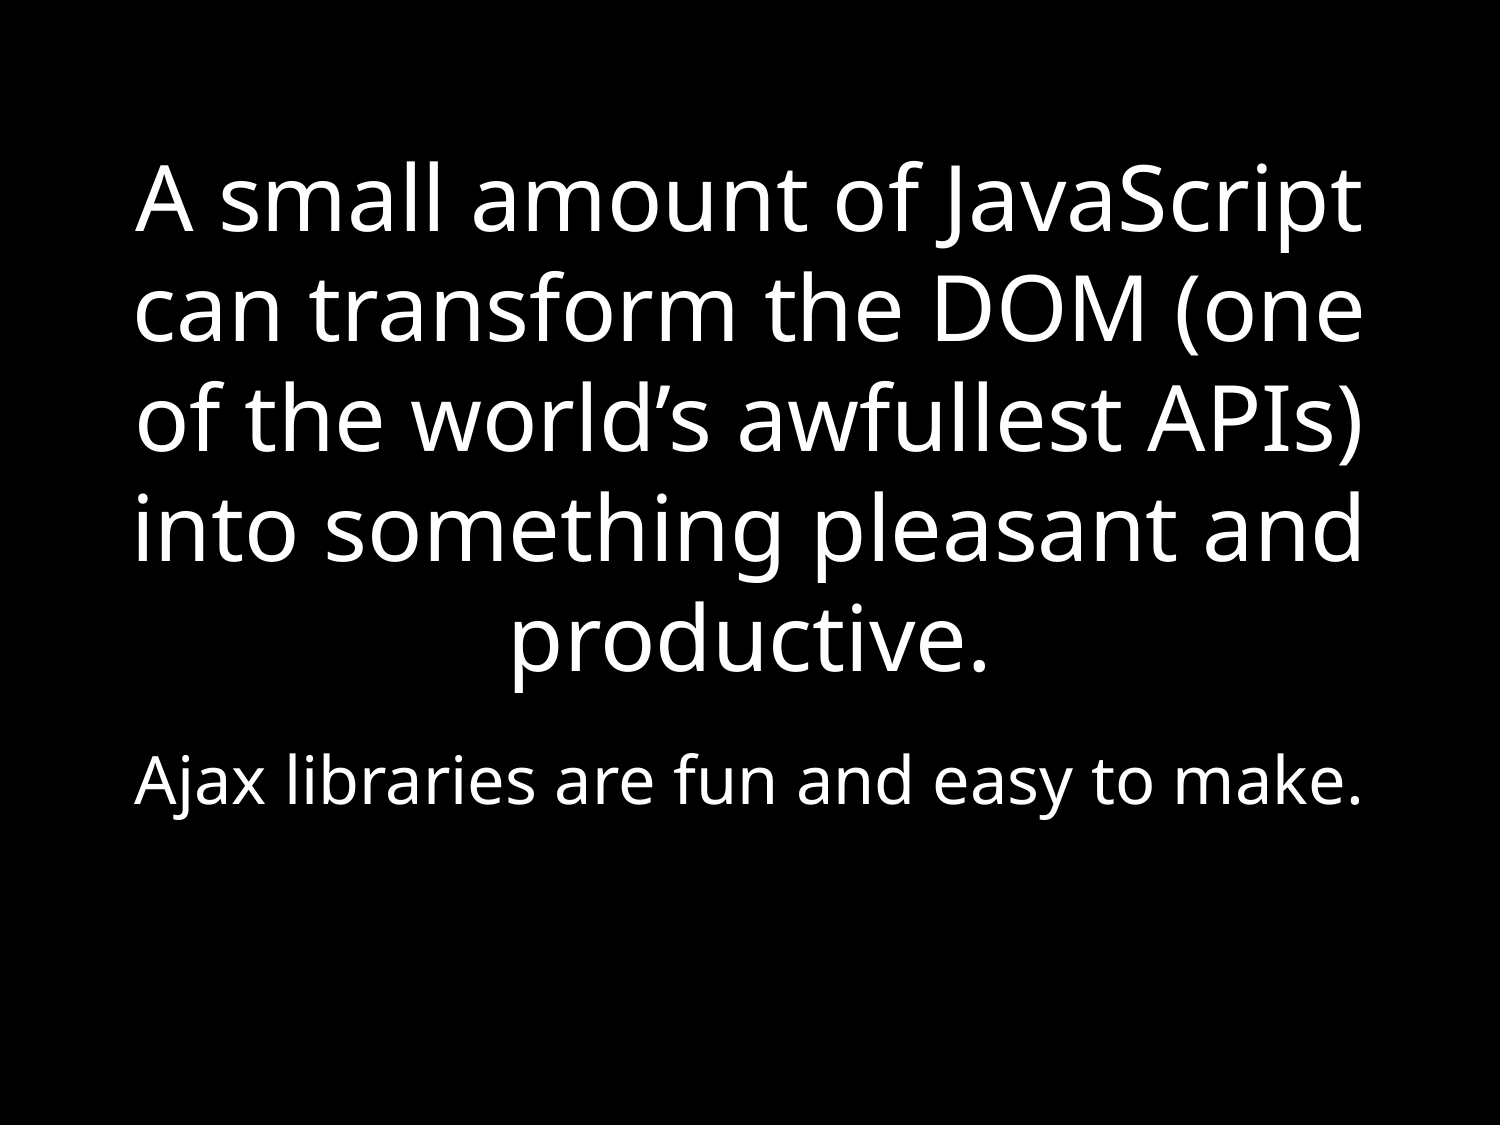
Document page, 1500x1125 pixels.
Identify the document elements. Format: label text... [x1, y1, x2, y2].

title A small amount of JavaScript can transform the DOM (one of the world’s awfullest APIs) into something pleasant and productive. [112, 349, 1388, 591]
subtitle Ajax libraries are fun and easy to make. [0, 637, 1500, 926]
